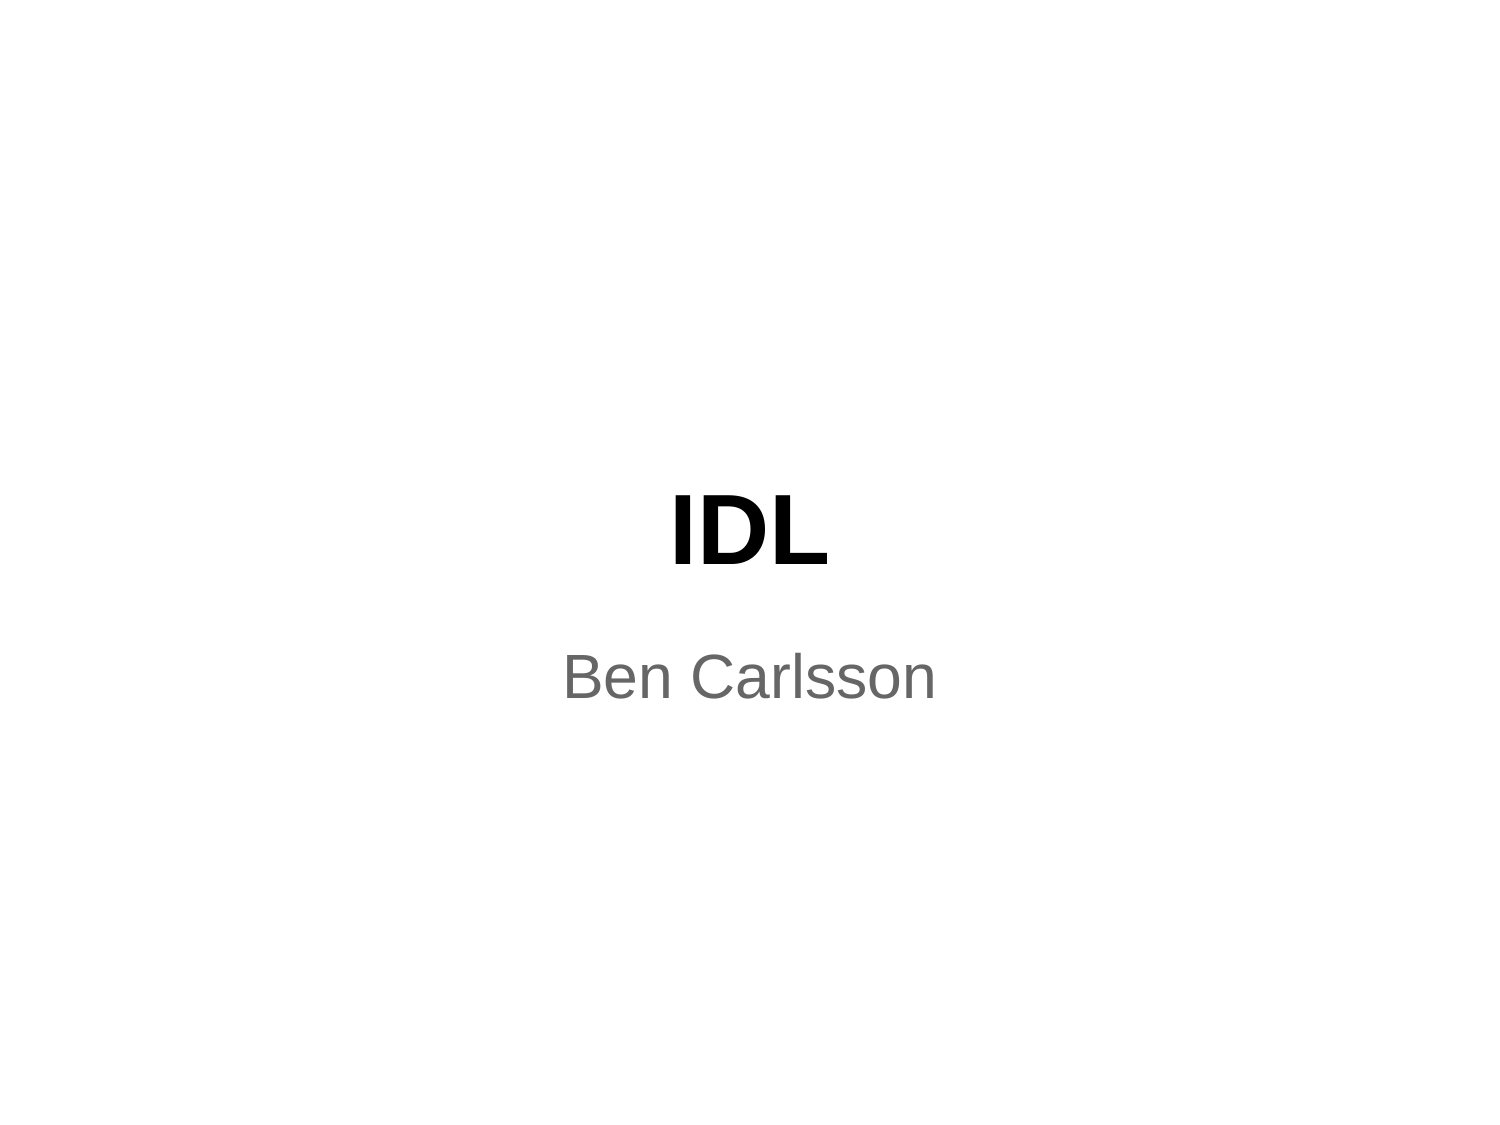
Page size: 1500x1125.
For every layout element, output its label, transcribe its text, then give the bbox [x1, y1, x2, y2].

text_box Ben Carlsson [112, 621, 1388, 793]
text_box IDL [112, 346, 1388, 600]
